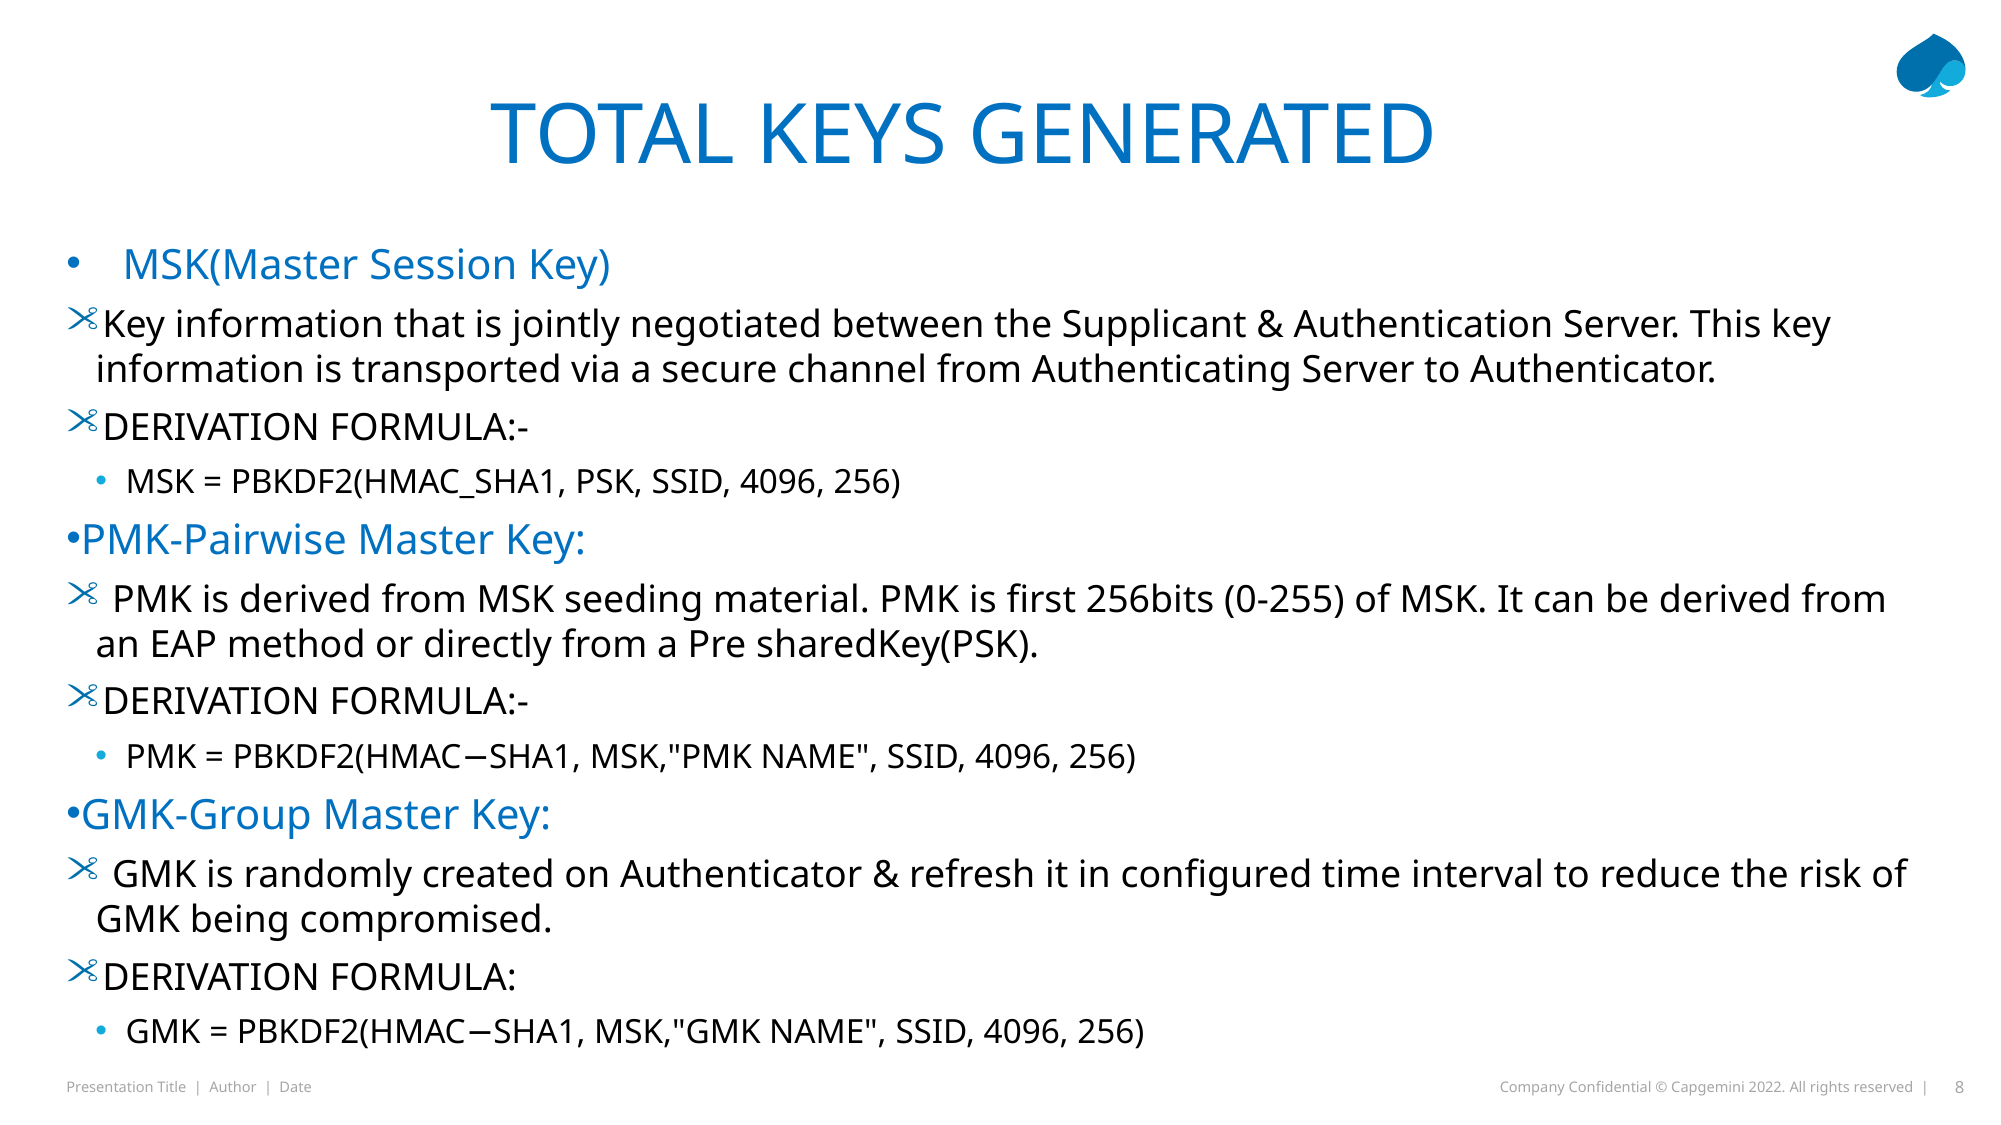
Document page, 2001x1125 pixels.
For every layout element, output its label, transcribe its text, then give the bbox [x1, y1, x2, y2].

title TOTAL KEYS GENERATED [66, 63, 1863, 182]
list MSK(Master Session Key) Key information that is jointly negotiated between the Supplicant & Authentication Server. This key information is transported via a secure channel from Authenticating Server to Authenticator. DERIVATION FORMULA:- MSK = PBKDF2(HMAC_SHA1, PSK, SSID, 4096, 256) PMK-Pairwise Master Key: PMK is derived from MSK seeding material. PMK is first 256bits (0-255) of MSK. It can be derived from an EAP method or directly from a Pre sharedKey(PSK). DERIVATION FORMULA:- PMK = PBKDF2(HMAC−SHA1, MSK,"PMK NAME", SSID, 4096, 256) GMK-Group Master Key: GMK is randomly created on Authenticator & refresh it in configured time interval to reduce the risk of GMK being compromised. DERIVATION FORMULA: GMK = PBKDF2(HMAC−SHA1, MSK,"GMK NAME", SSID, 4096, 256) [66, 237, 1933, 1062]
